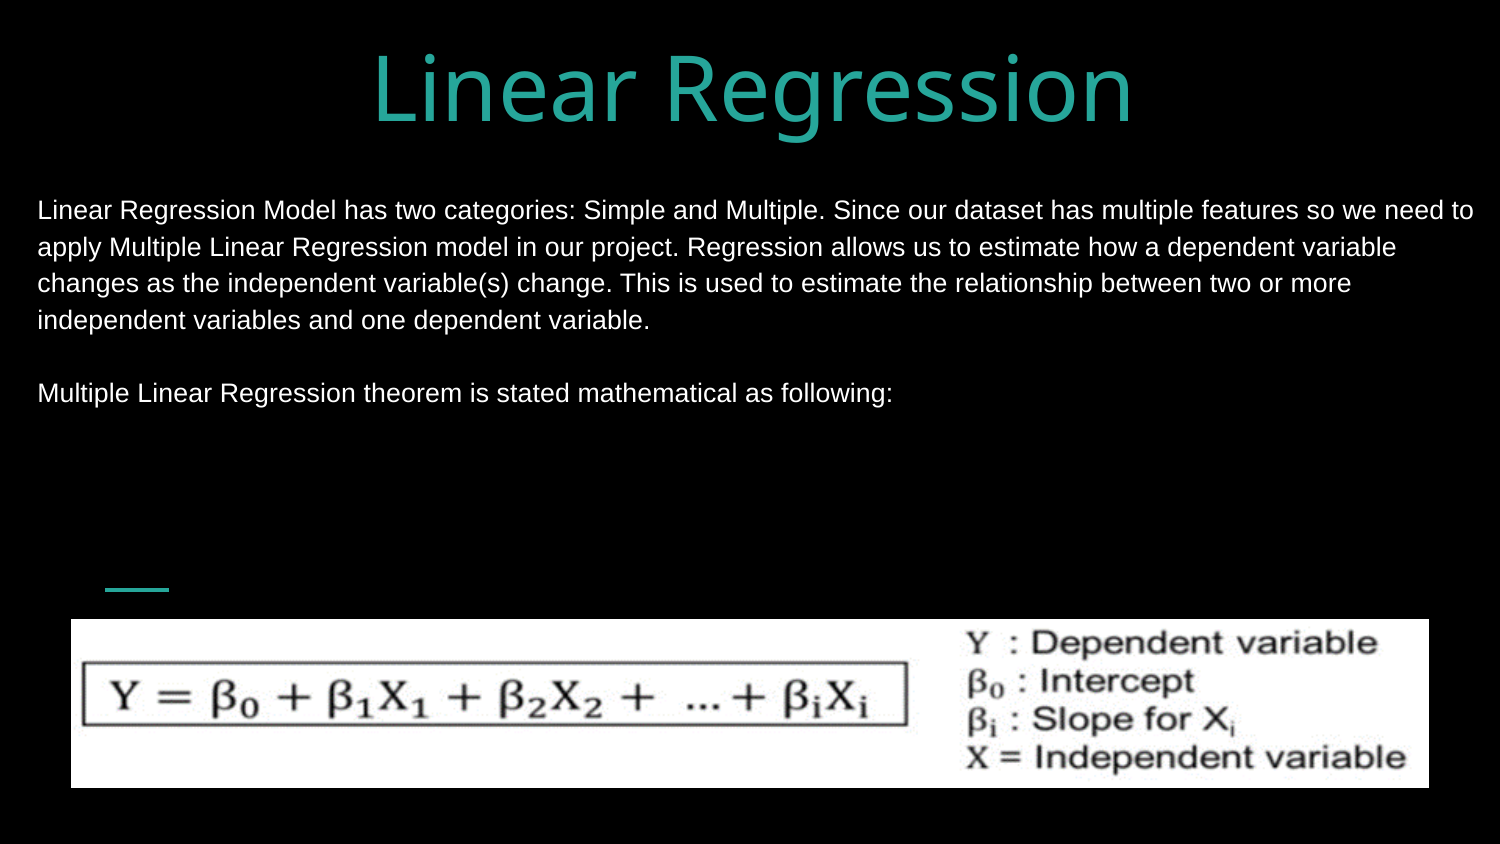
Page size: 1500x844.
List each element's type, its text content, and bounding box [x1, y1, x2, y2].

title Linear Regression [87, 13, 1420, 155]
list Linear Regression Model has two categories: Simple and Multiple. Since our dataset has multiple features so we need to apply Multiple Linear Regression model in our project. Regression allows us to estimate how a dependent variable changes as the independent variable(s) change. This is used to estimate the relationship between two or more independent variables and one dependent variable. Multiple Linear Regression theorem is stated mathematical as following: [22, 172, 1500, 437]
picture [70, 618, 1430, 789]
